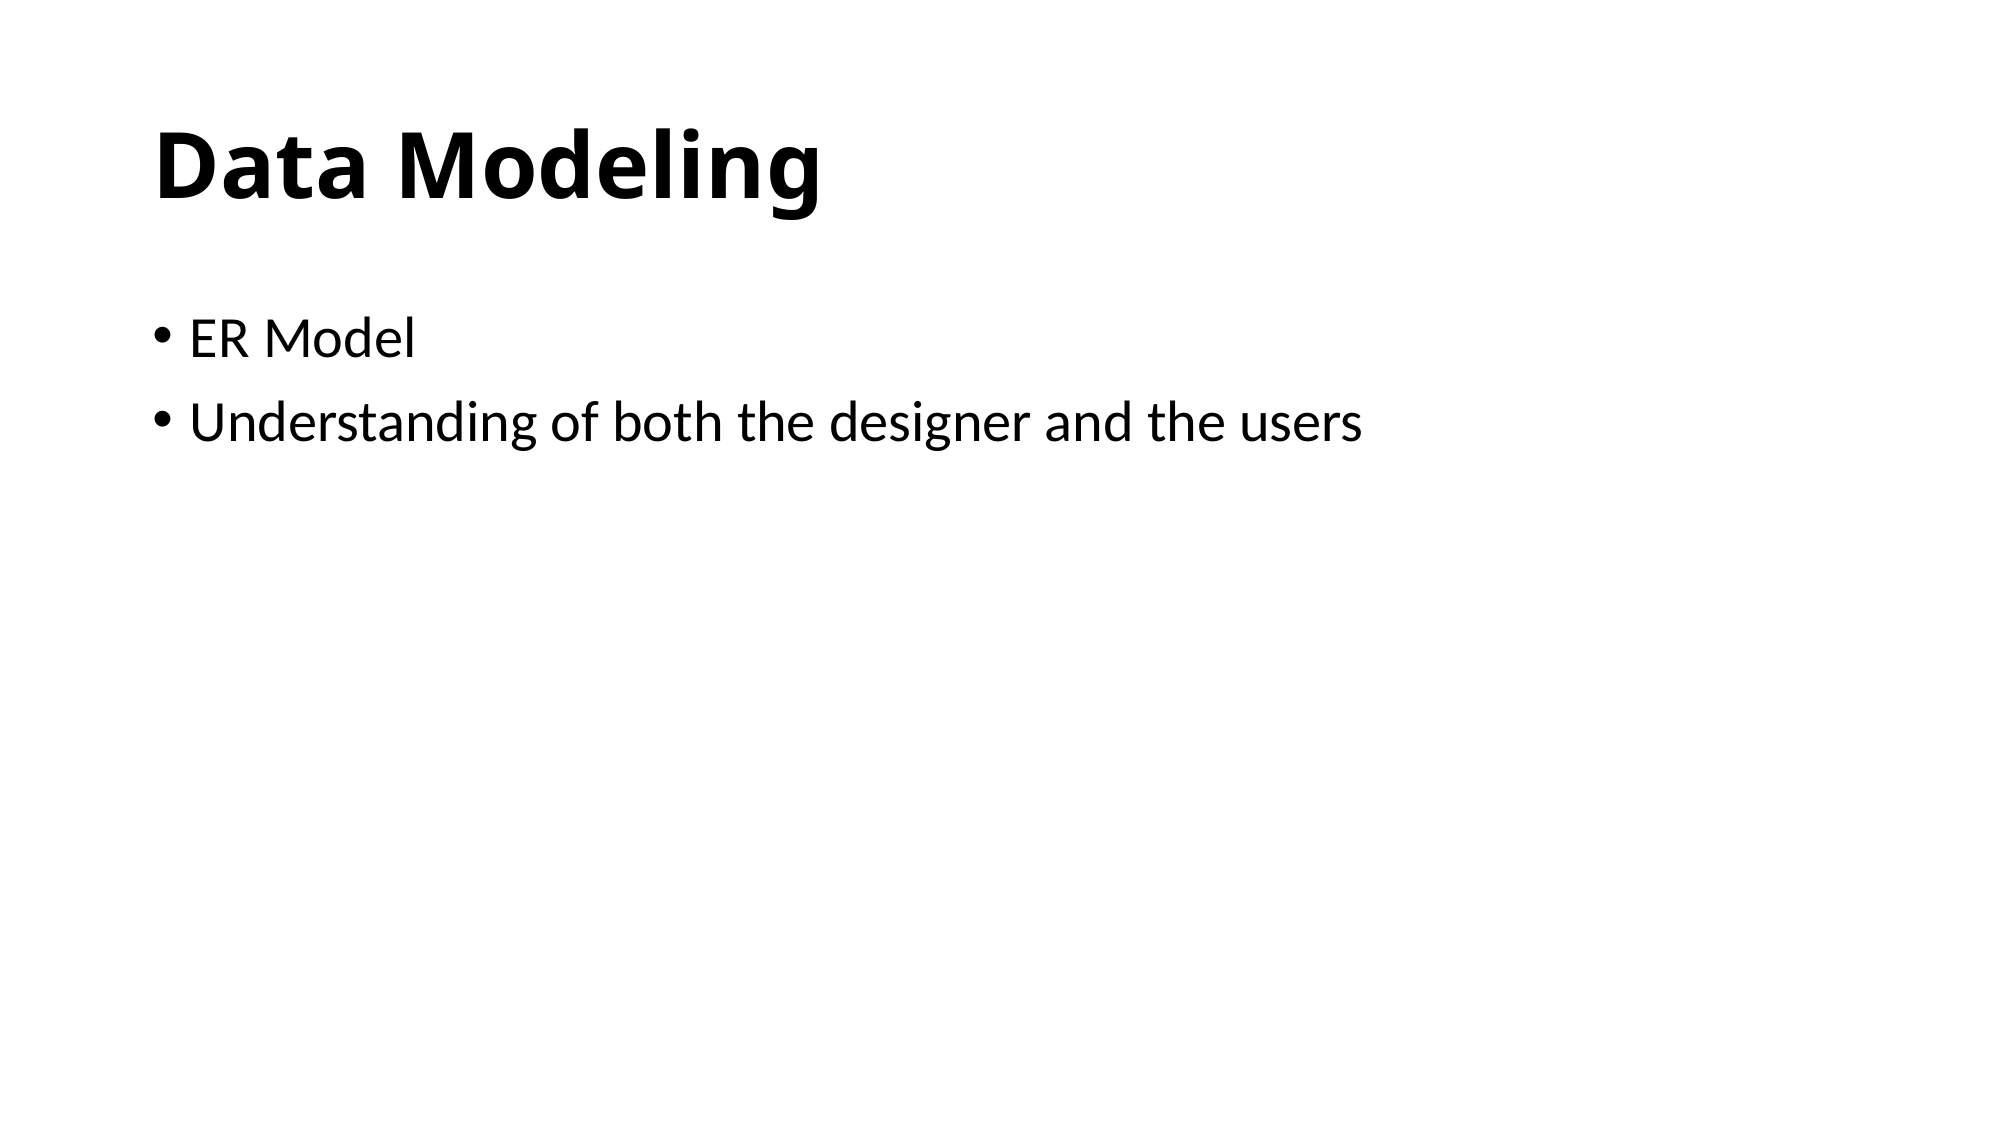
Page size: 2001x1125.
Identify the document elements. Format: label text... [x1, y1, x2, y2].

list ER Model Understanding of both the designer and the users [137, 299, 1863, 1014]
title Data Modeling [137, 59, 1863, 278]
